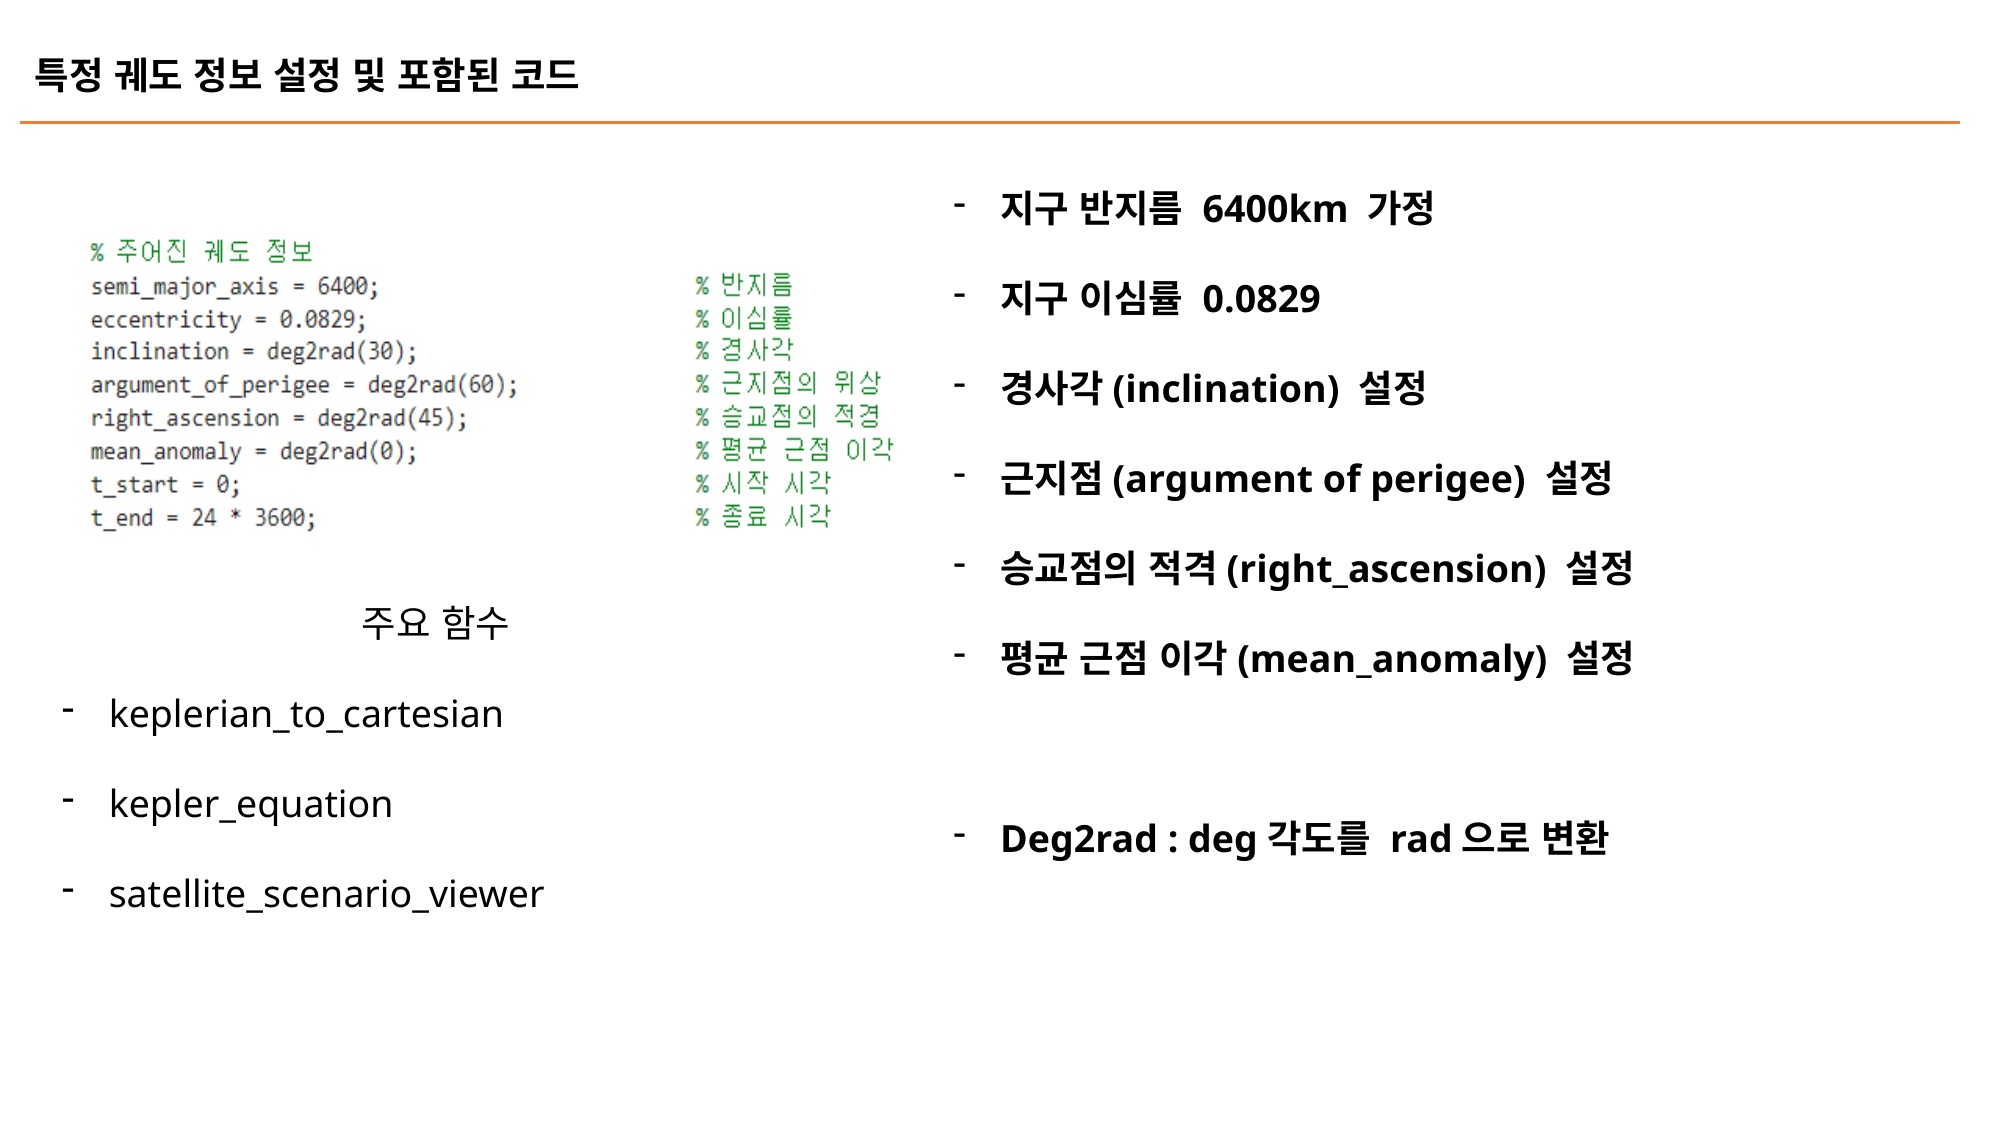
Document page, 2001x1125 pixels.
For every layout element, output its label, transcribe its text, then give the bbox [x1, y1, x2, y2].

text_box 지구 반지름 6400km 가정 지구 이심률 0.0829 경사각(inclination) 설정 근지점(argument of perigee) 설정 승교점의 적격(right_ascension) 설정 평균 근점 이각(mean_anomaly) 설정 Deg2rad : deg각도를 rad으로 변환 [938, 177, 1953, 868]
picture [88, 235, 920, 563]
text_box 특정 궤도 정보 설정 및 포함된 코드 [20, 44, 1960, 104]
text_box 주요 함수 keplerian_to_cartesian kepler_equation satellite_scenario_viewer [47, 592, 920, 1013]
